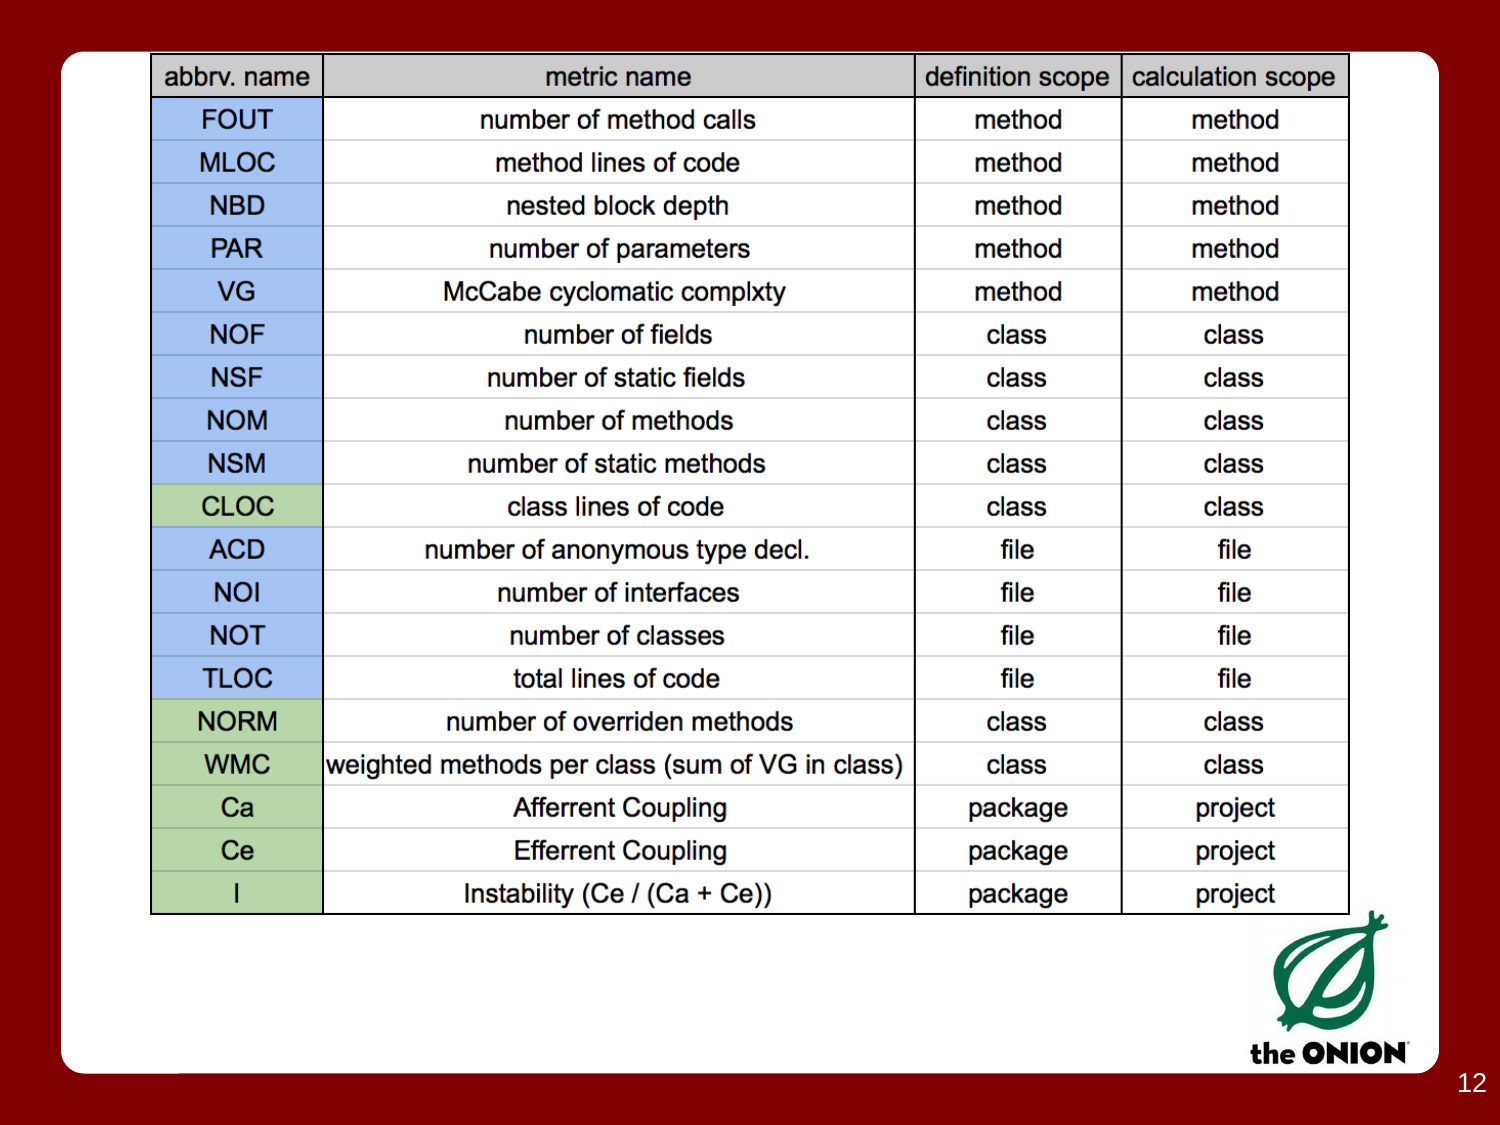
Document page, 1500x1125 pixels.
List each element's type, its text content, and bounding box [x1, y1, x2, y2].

picture [150, 53, 1413, 1071]
slide_number ‹#› [1412, 1038, 1500, 1125]
